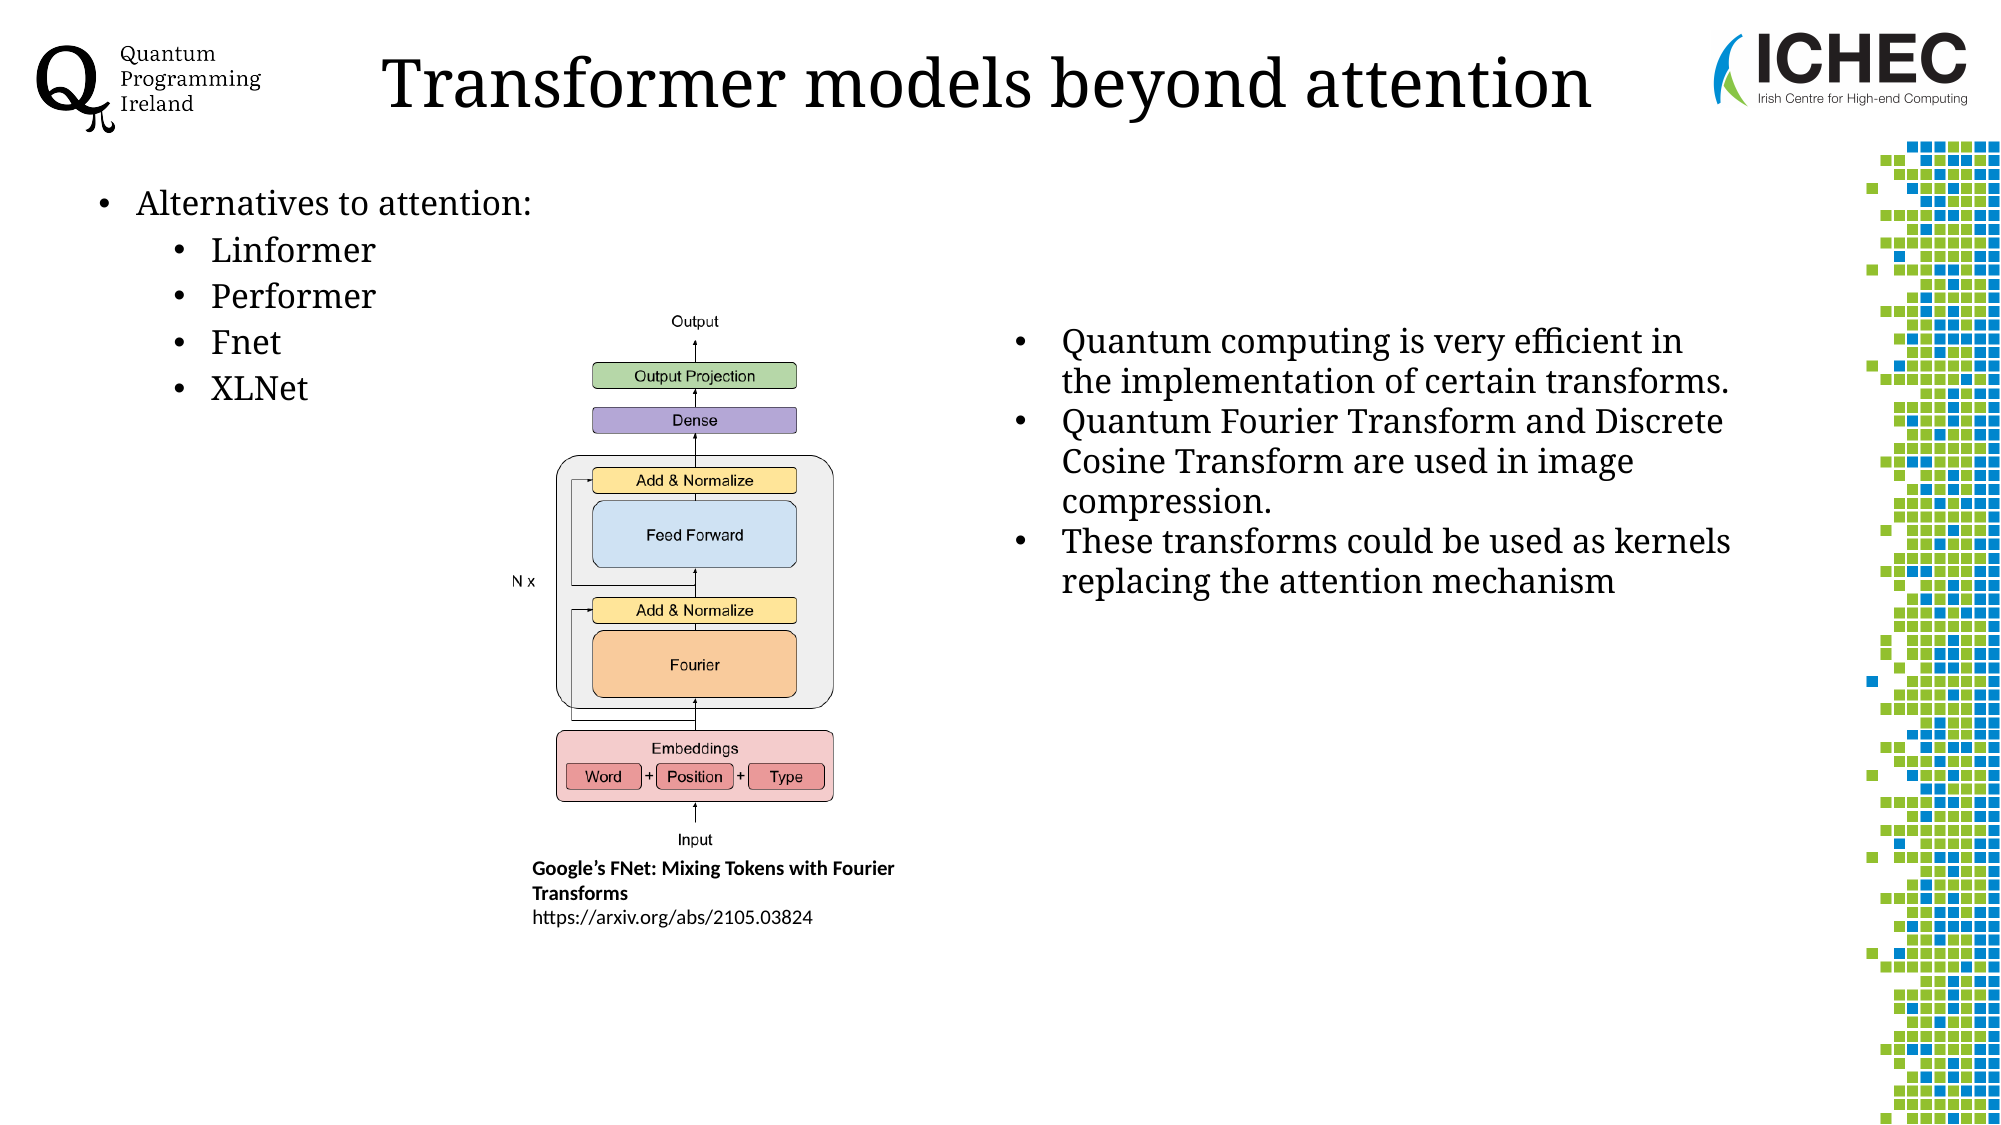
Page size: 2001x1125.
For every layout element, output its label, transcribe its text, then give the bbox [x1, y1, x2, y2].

list Alternatives to attention: Linformer Performer Fnet XLNet [83, 179, 1852, 1004]
picture [1851, 140, 2001, 1125]
text_box Google’s FNet: Mixing Tokens with Fourier Transforms https://arxiv.org/abs/2105.03824 [517, 846, 948, 937]
picture [493, 299, 896, 862]
text_box Quantum computing is very efficient in the implementation of certain transforms. Quantum Fourier Transform and Discrete Cosine Transform are used in image compression. These transforms could be used as kernels replacing the attention mechanism [999, 313, 1759, 608]
picture [30, 37, 265, 135]
title Transformer models beyond attention [313, 31, 1662, 141]
picture [1711, 30, 1970, 108]
